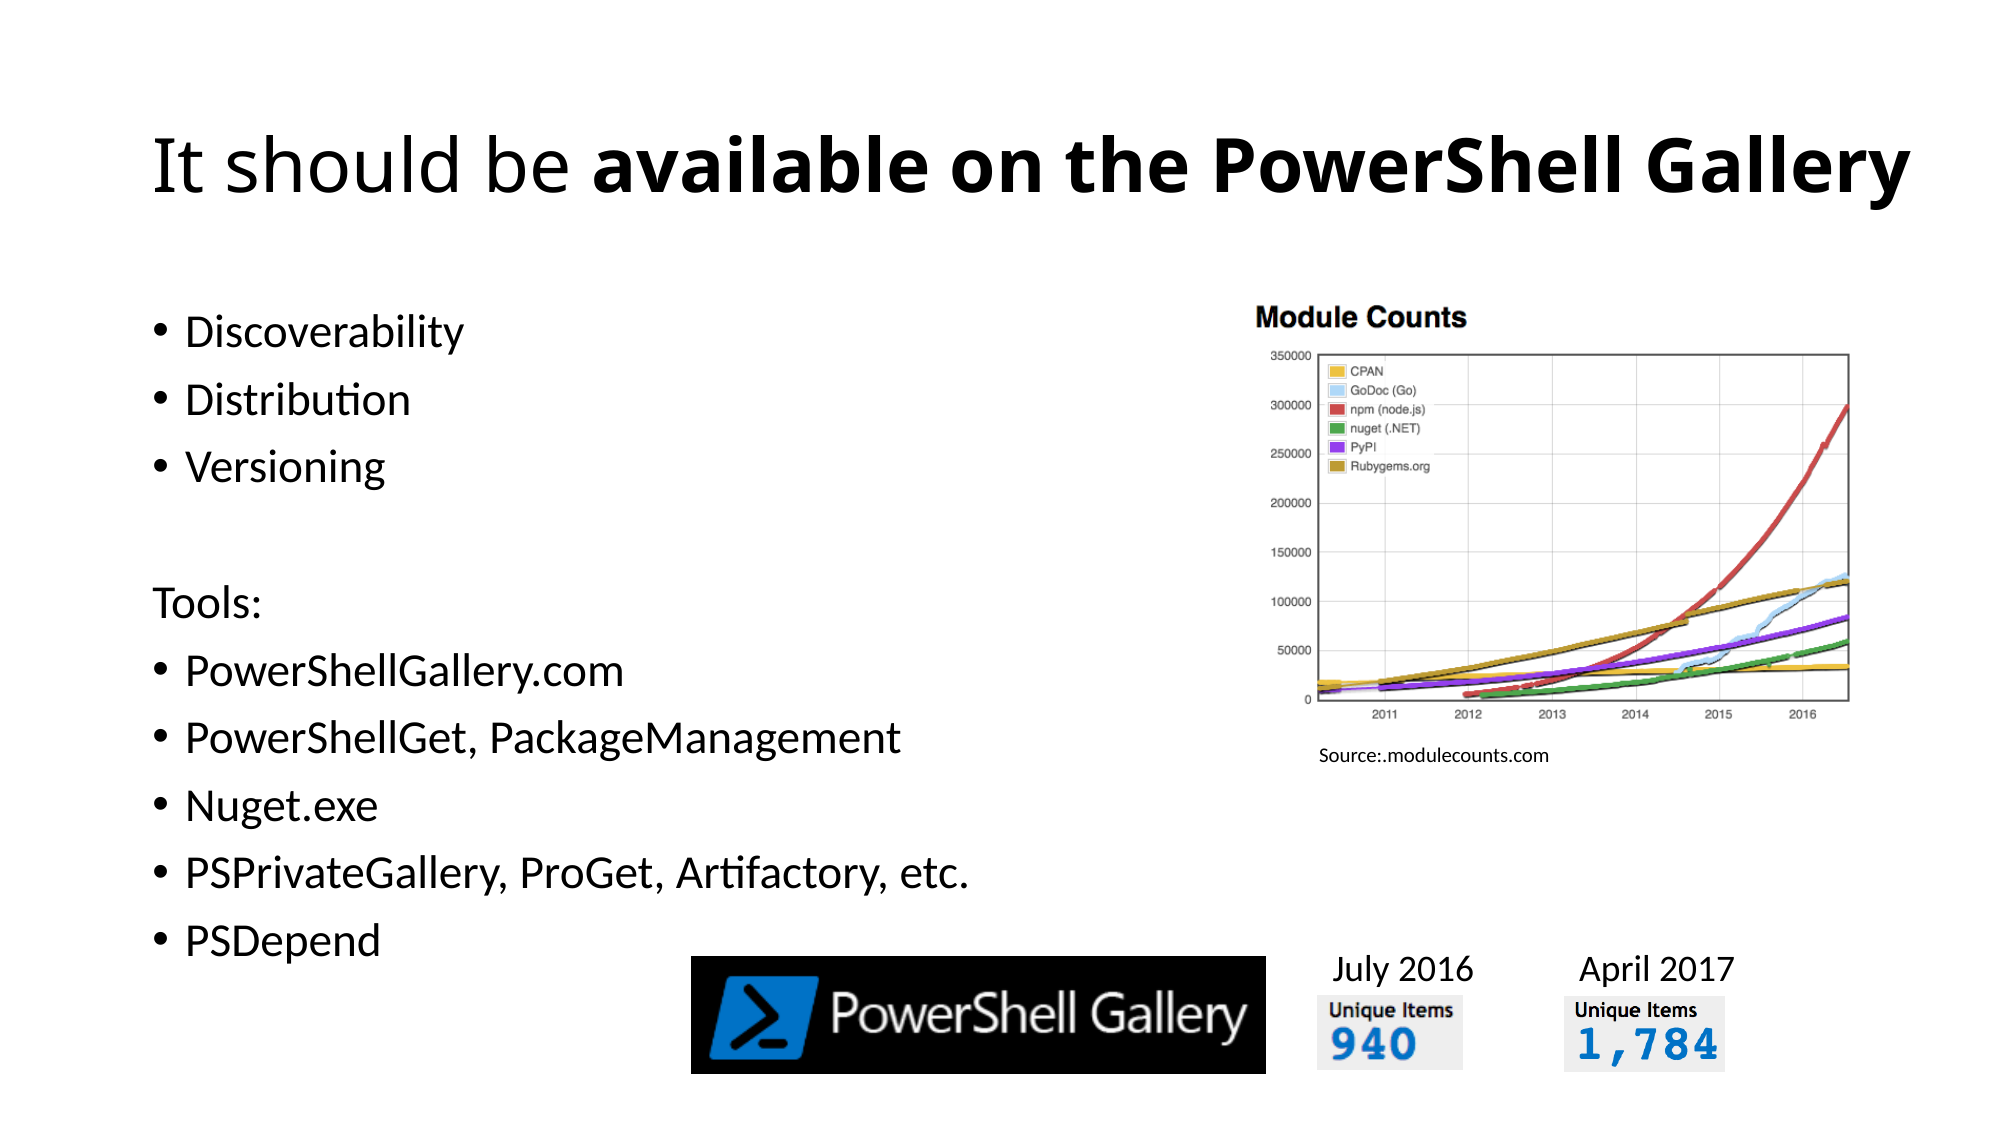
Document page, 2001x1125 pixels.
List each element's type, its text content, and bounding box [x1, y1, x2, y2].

text_box Source:.modulecounts.com [1304, 733, 1579, 774]
title It should be available on the PowerShell Gallery [137, 59, 1937, 278]
picture [1250, 299, 1858, 727]
text_box July 2016 [1317, 936, 1513, 997]
text_box April 2017 [1564, 936, 1806, 997]
picture [1317, 995, 1464, 1070]
picture [1564, 996, 1725, 1072]
picture [690, 956, 1266, 1074]
list Discoverability Distribution Versioning Tools: PowerShellGallery.com PowerShellGet, PackageManagement Nuget.exe PSPrivateGallery, ProGet, Artifactory, etc. PSDepend [137, 299, 1863, 982]
